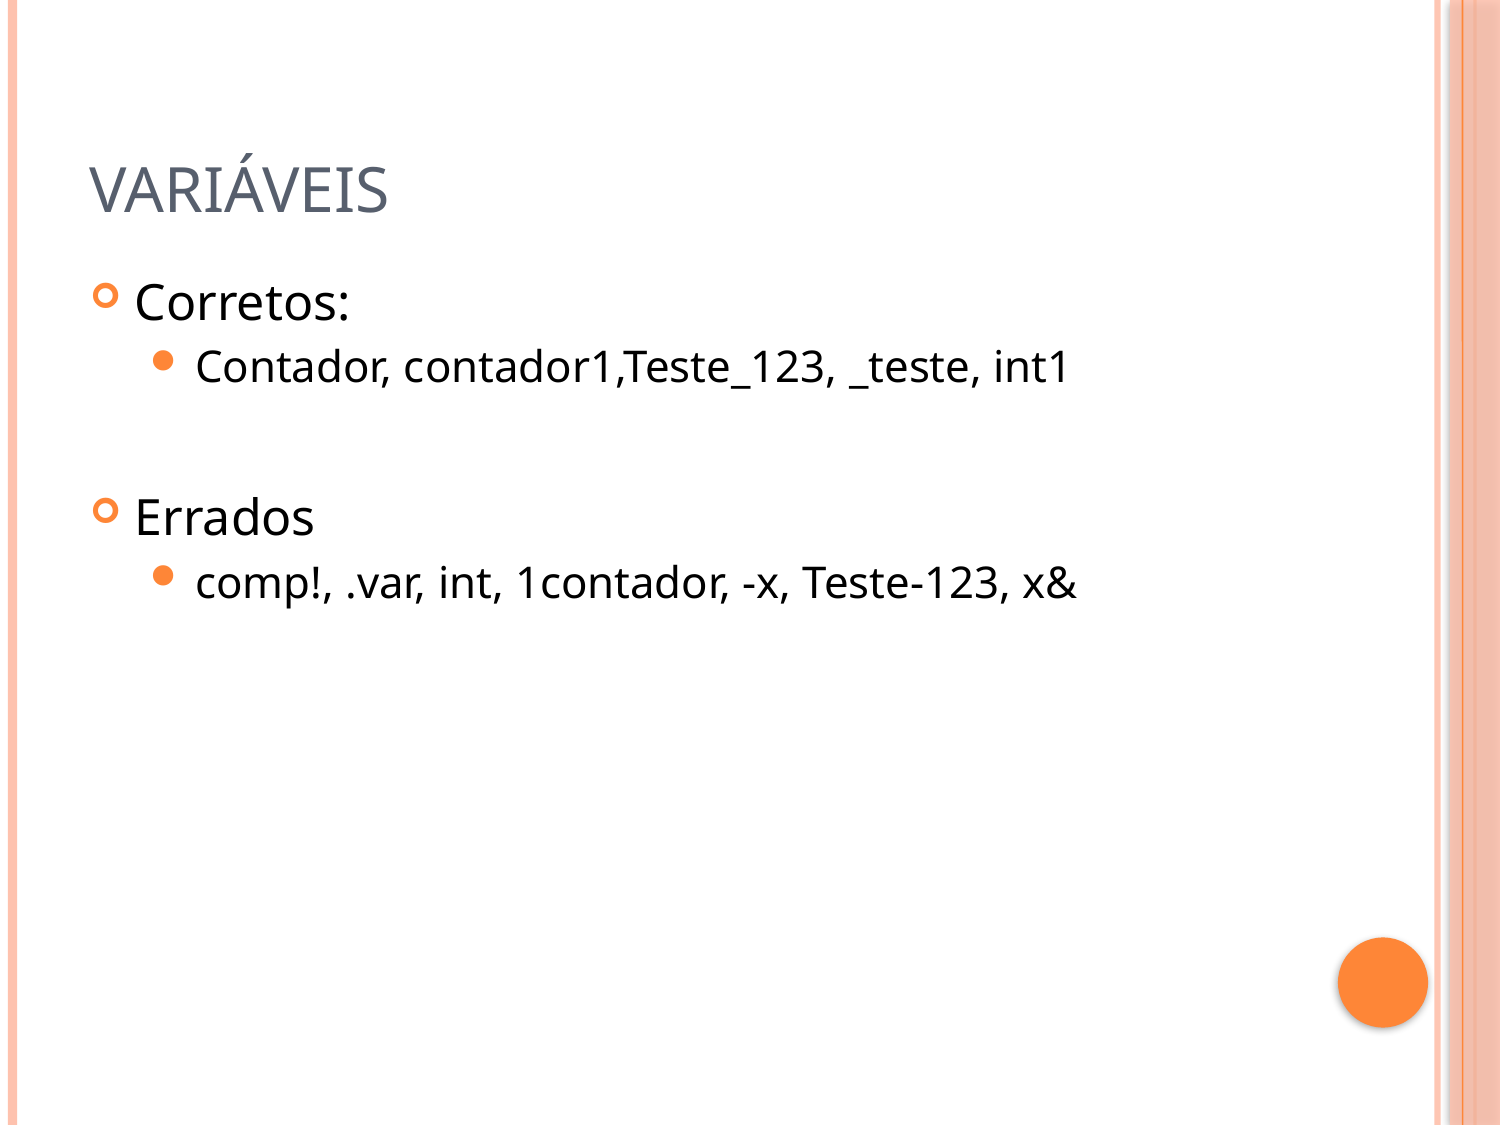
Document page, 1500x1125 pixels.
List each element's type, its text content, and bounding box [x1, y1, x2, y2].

list Corretos: Contador, contador1,Teste_123, _teste, int1 Errados comp!, .var, int, 1contador, -x, Teste-123, x& [75, 262, 1300, 1062]
title Variáveis [75, 45, 1300, 233]
